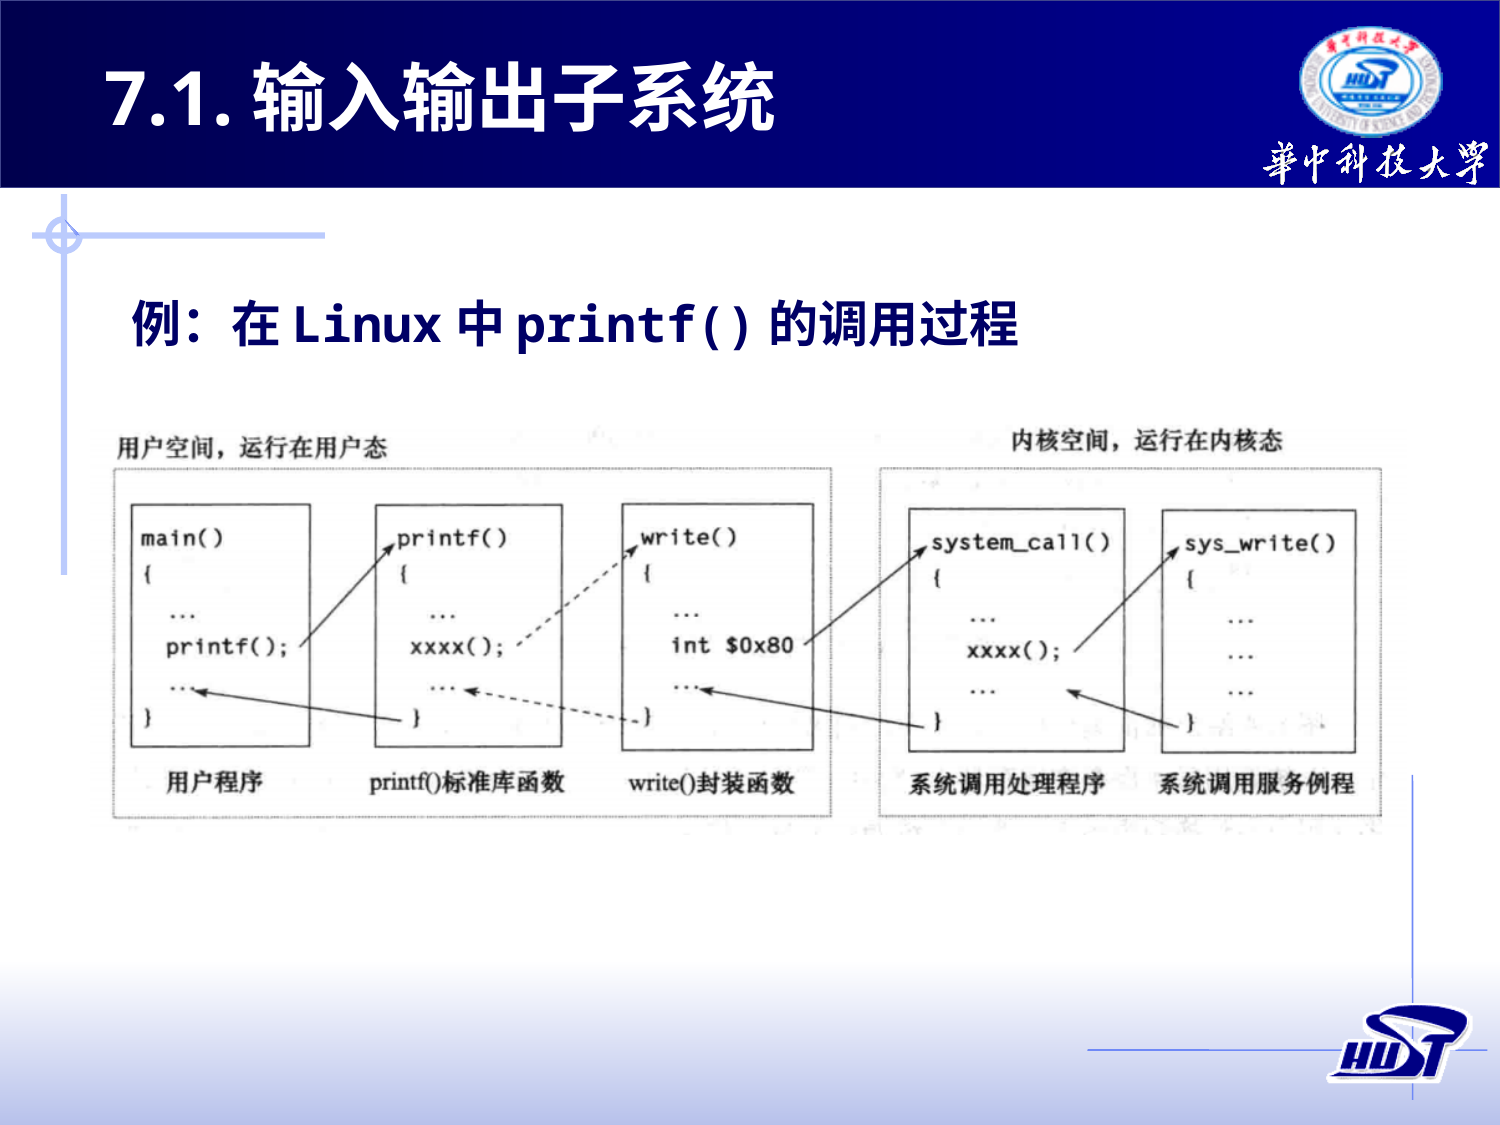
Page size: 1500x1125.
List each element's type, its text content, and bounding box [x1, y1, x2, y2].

text_box 例：在Linux中printf()的调用过程 [41, 255, 1313, 371]
picture [89, 420, 1407, 835]
picture [1262, 140, 1488, 185]
text_box 7.1.输入输出子系统 [89, 42, 1308, 148]
picture [1299, 26, 1443, 138]
